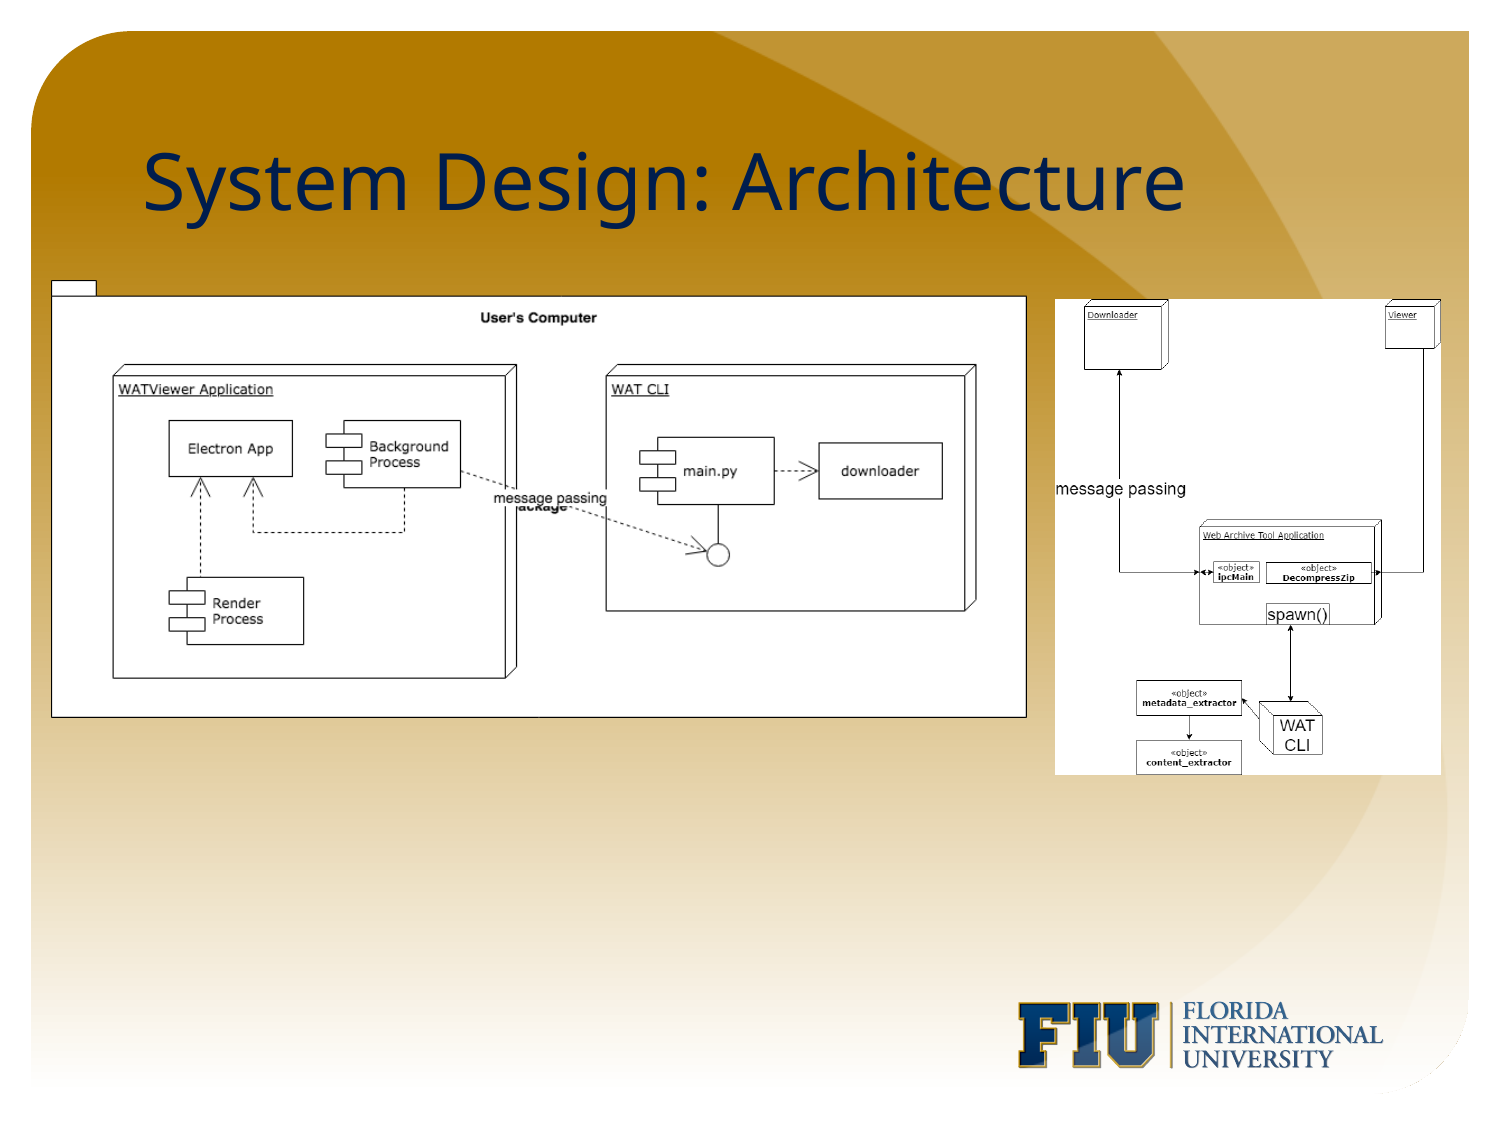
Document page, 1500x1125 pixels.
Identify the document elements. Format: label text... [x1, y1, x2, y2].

title System Design: Architecture [127, 62, 1372, 234]
picture [24, 30, 1473, 1094]
